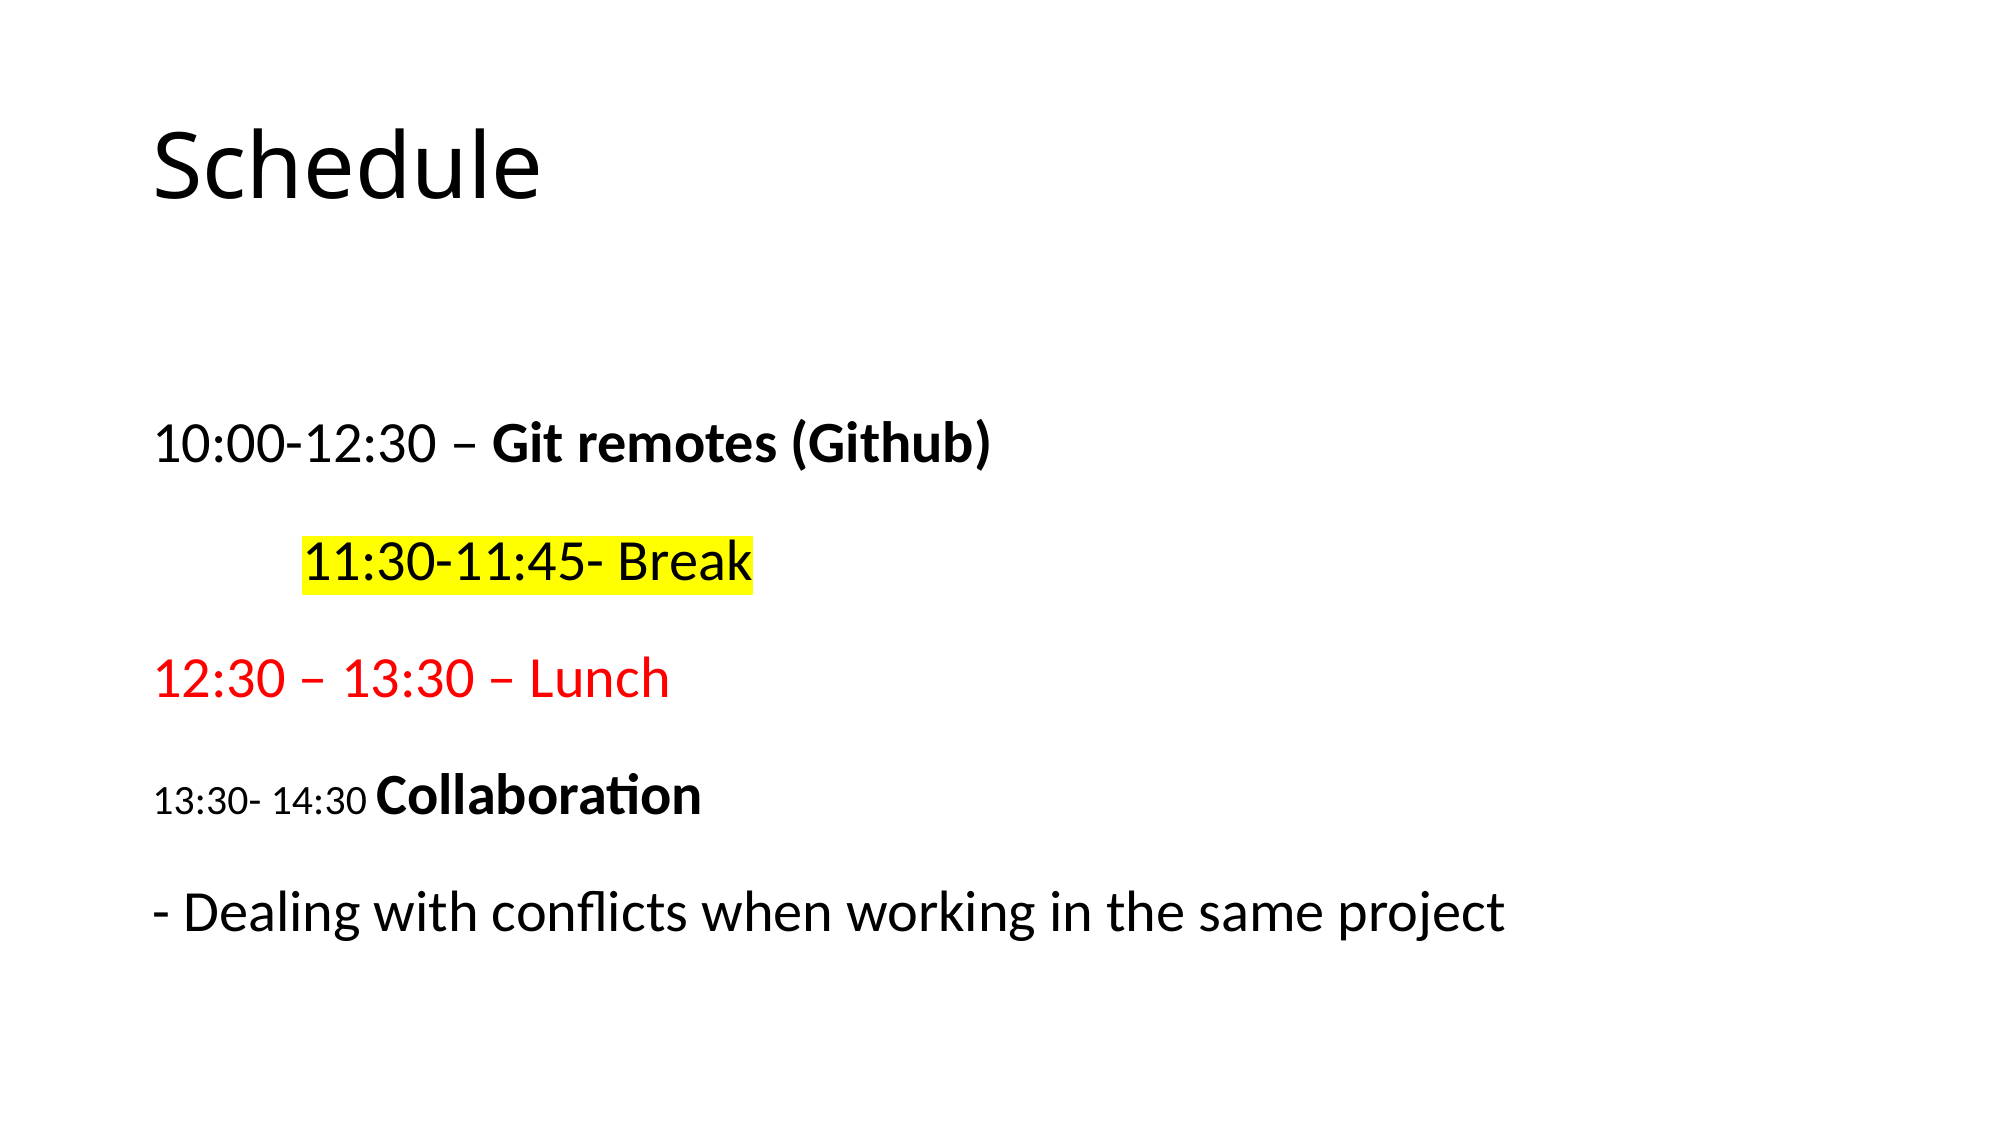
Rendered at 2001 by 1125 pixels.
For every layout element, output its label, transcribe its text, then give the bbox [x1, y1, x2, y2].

title Schedule [137, 59, 1863, 278]
list 10:00-12:30 – Git remotes (Github) 11:30-11:45- Break 12:30 – 13:30 – Lunch 13:30- 14:30 Collaboration - Dealing with conflicts when working in the same project [137, 299, 1863, 1014]
